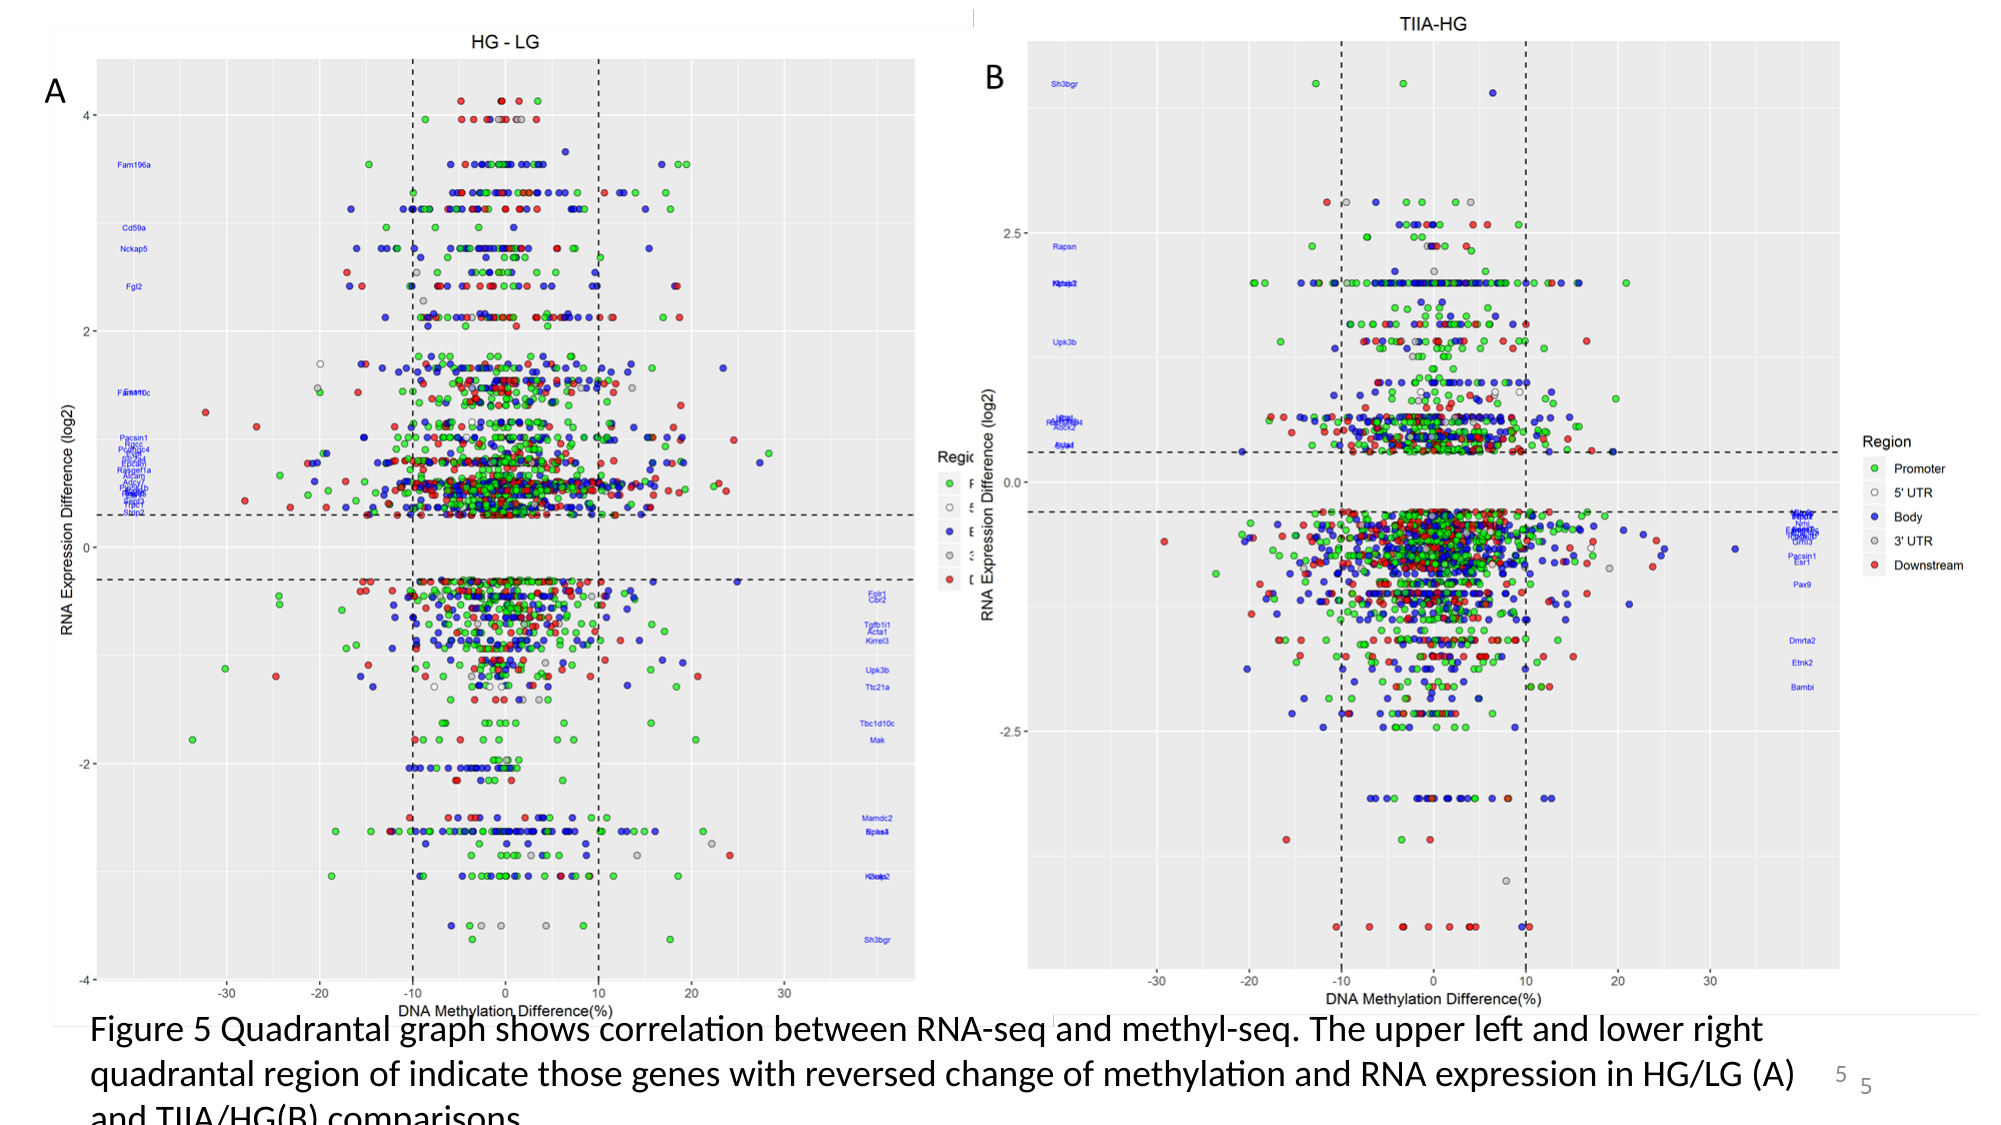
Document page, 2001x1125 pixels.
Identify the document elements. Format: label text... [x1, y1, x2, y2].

text_box Figure 5 Quadrantal graph shows correlation between RNA-seq and methyl-seq. The upper left and lower right quadrantal region of indicate those genes with reversed change of methylation and RNA expression in HG/LG (A) and TIIA/HG(B) comparisons [75, 1116, 1874, 1125]
picture [21, 9, 1979, 1116]
